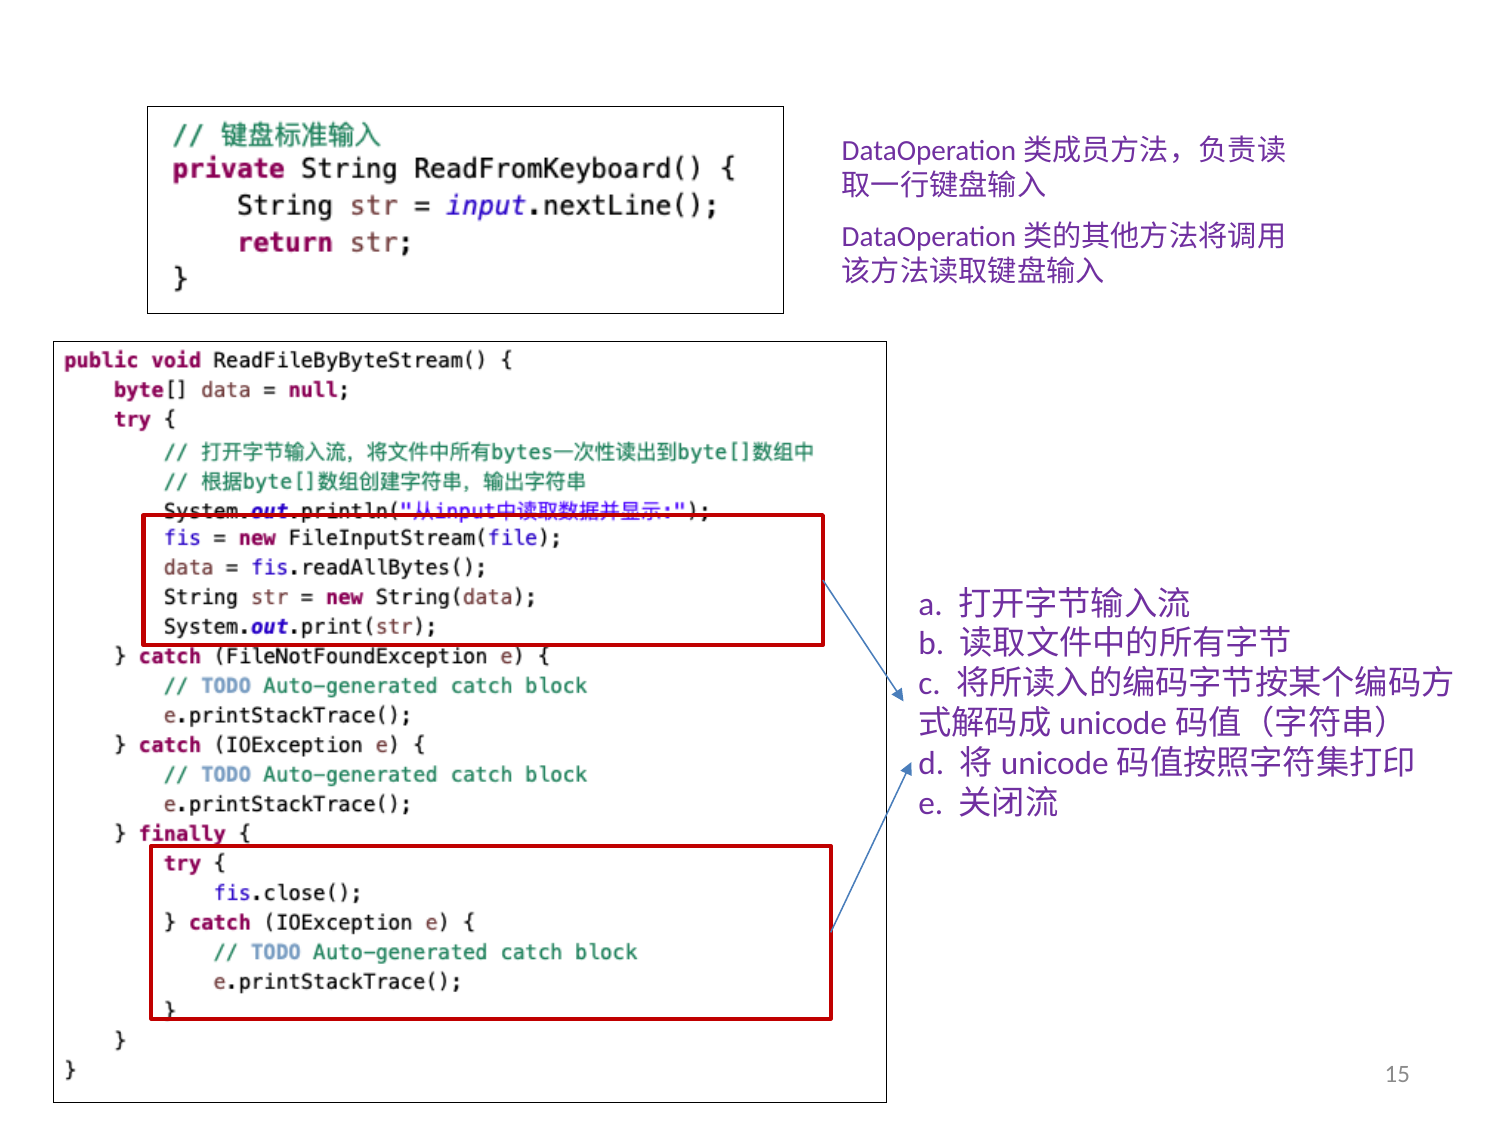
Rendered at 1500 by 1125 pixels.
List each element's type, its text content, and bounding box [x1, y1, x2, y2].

text_box DataOperation类的其他方法将调用该方法读取键盘输入 [826, 209, 1324, 295]
picture [147, 105, 785, 314]
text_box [830, 761, 912, 933]
picture [52, 341, 887, 1103]
text_box a. 打开字节输入流 b. 读取文件中的所有字节 c. 将所读入的编码字节按某个编码方式解码成unicode码值（字符串） d. 将unicode码值按照字符集打印 e. 关闭流 [903, 574, 1500, 829]
slide_number 15 [1074, 1042, 1425, 1103]
text_box DataOperation类成员方法，负责读取一行键盘输入 [826, 123, 1324, 209]
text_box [822, 579, 904, 704]
